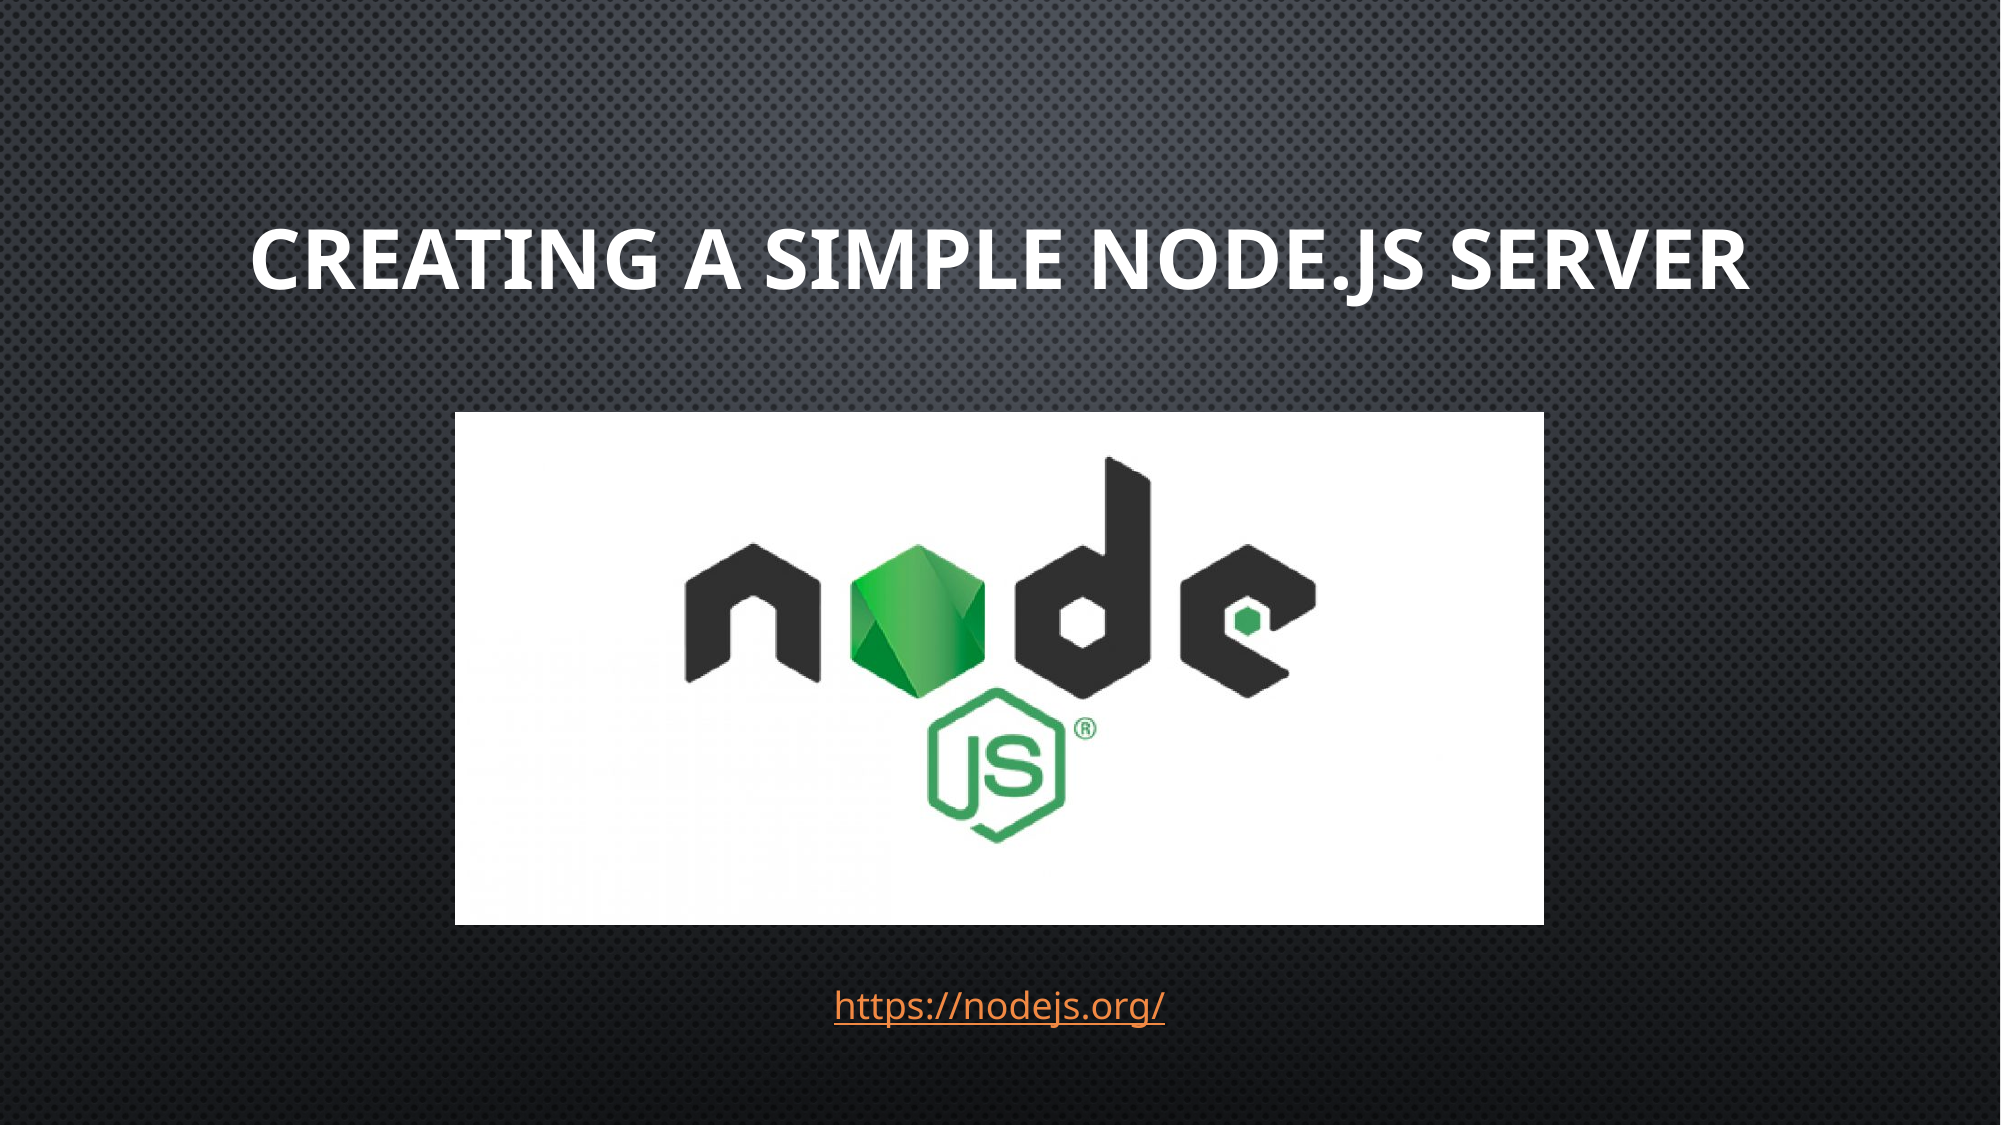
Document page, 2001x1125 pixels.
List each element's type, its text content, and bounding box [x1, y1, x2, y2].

text_box https://nodejs.org/ [818, 974, 1181, 1041]
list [455, 412, 1545, 926]
title Creating a Simple Node.js server [187, 99, 1813, 413]
